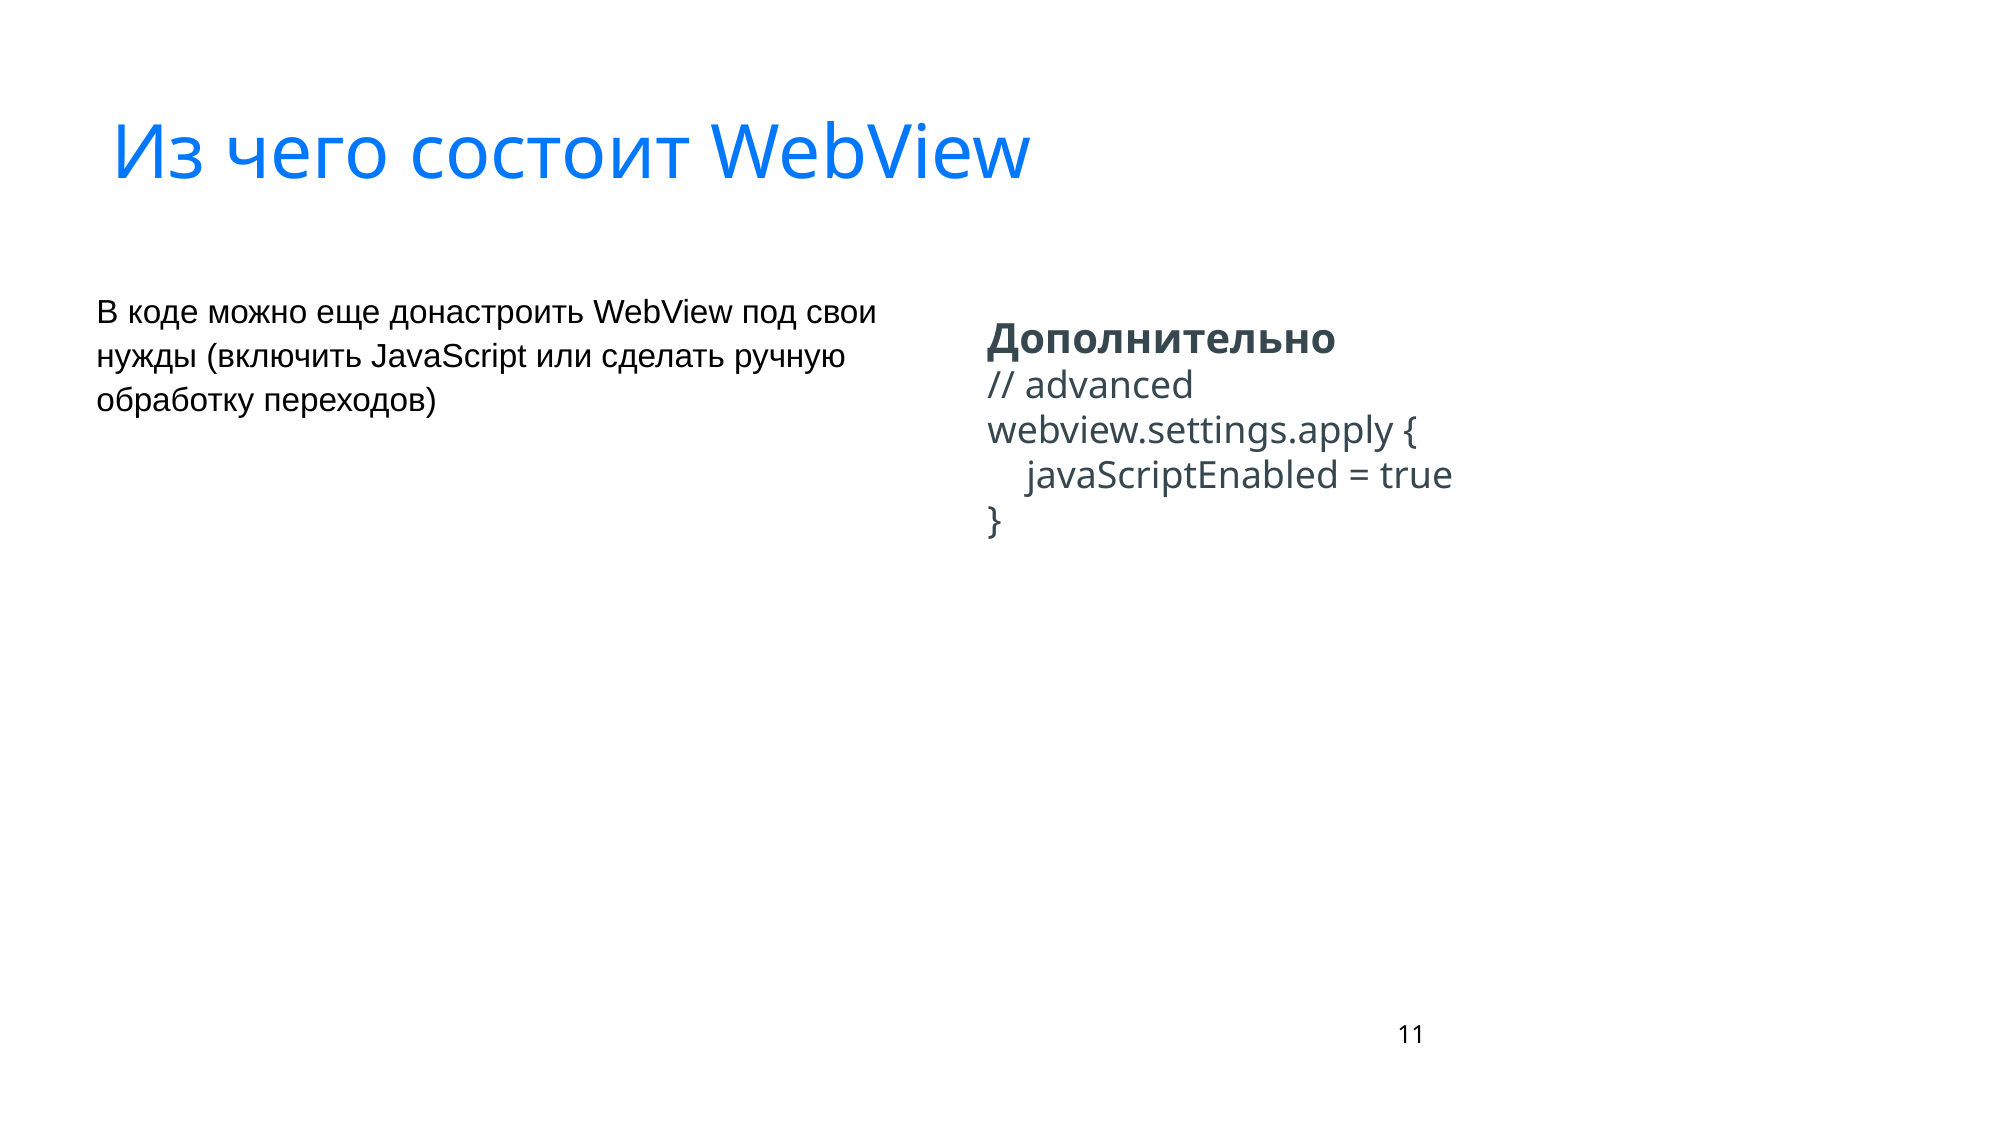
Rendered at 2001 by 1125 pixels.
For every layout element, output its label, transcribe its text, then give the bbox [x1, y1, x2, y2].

slide_number ‹#› [966, 701, 1434, 1125]
list Дополнительно // advanced webview.settings.apply { javaScriptEnabled = true } [987, 286, 1858, 1013]
list В коде можно еще донастроить WebView под свои нужды (включить JavaScript или сделать ручную обработку переходов) [96, 286, 967, 1013]
title Из чего состоит WebView [111, 113, 1892, 220]
